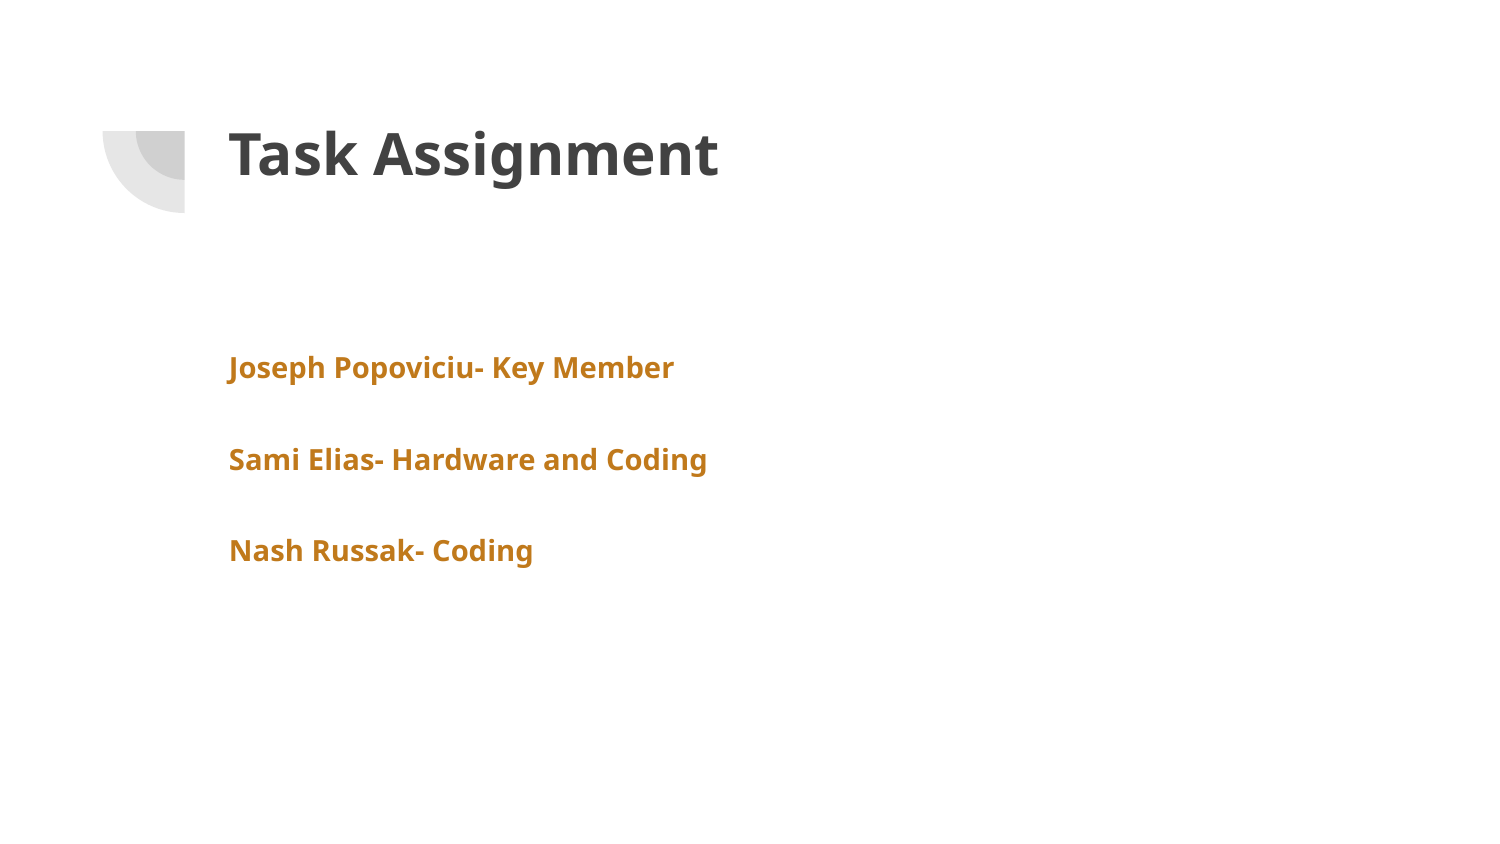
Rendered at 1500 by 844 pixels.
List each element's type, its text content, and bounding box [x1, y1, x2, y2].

title Task Assignment [213, 98, 1368, 263]
list Joseph Popoviciu- Key Member Sami Elias- Hardware and Coding Nash Russak- Coding [213, 326, 1368, 744]
